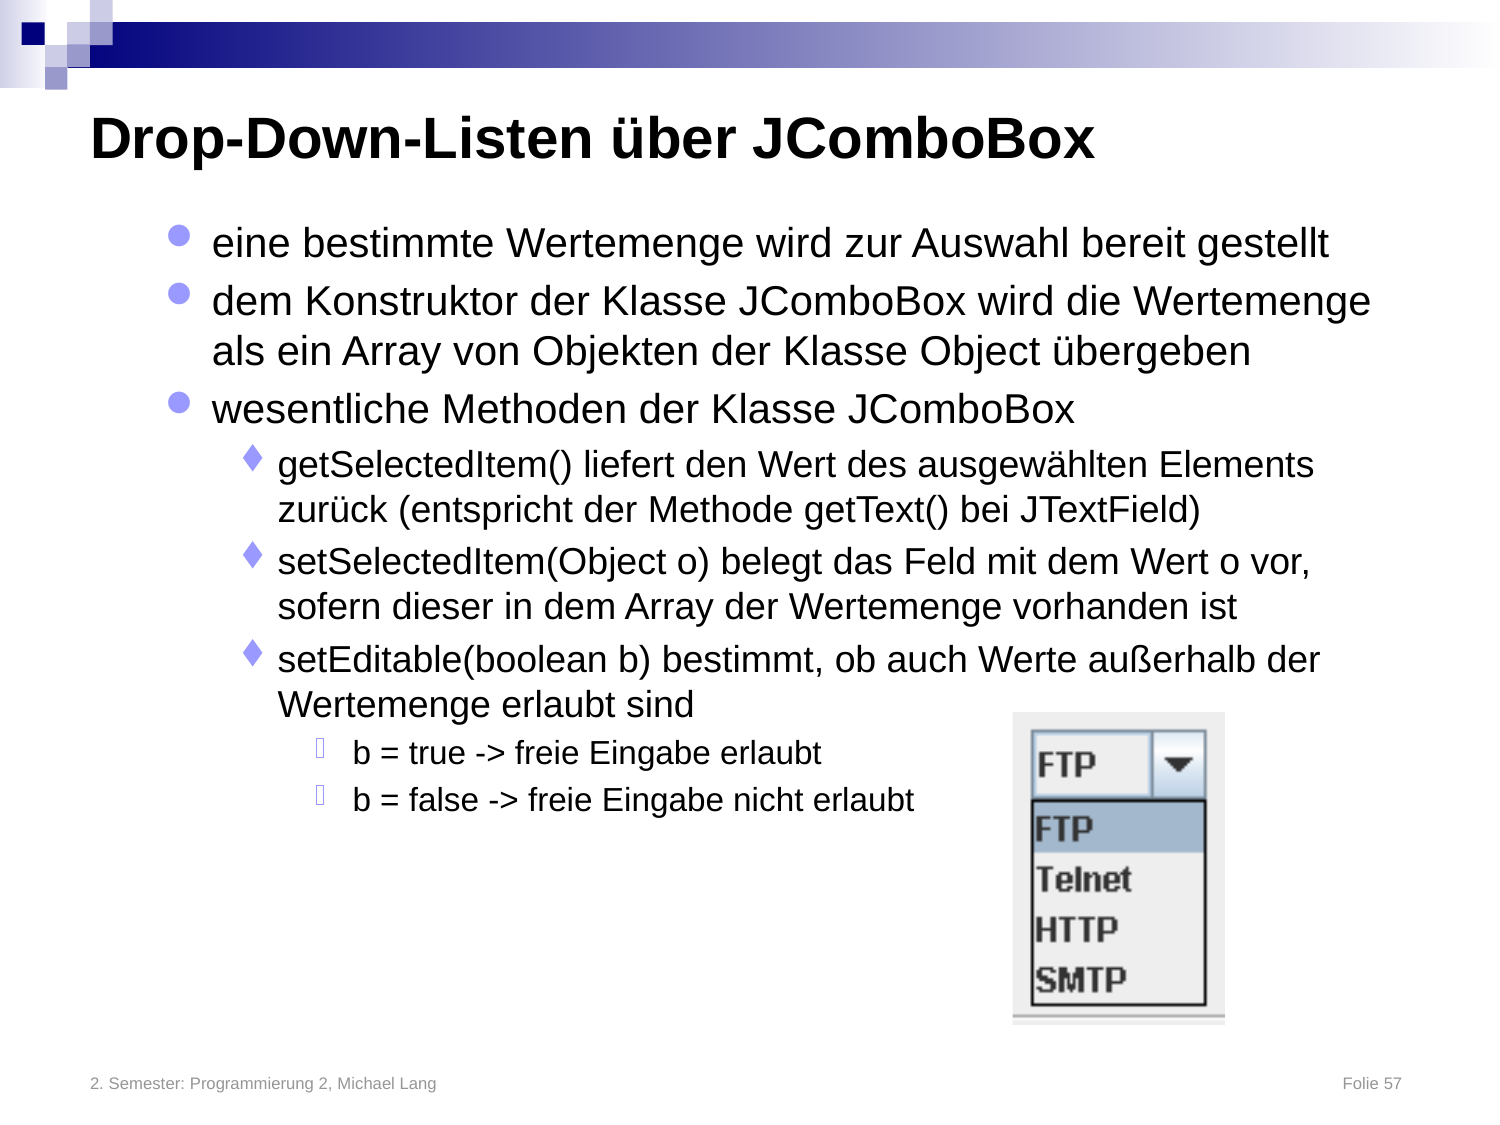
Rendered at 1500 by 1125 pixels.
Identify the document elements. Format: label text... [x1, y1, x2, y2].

title Drop-Down-Listen über JComboBox [75, 75, 1425, 197]
footer 2. Semester: Programmierung 2, Michael Lang Folie 57 [74, 1024, 1426, 1101]
list eine bestimmte Wertemenge wird zur Auswahl bereit gestellt dem Konstruktor der Klasse JComboBox wird die Wertemenge als ein Array von Objekten der Klasse Object übergeben wesentliche Methoden der Klasse JComboBox getSelectedItem() liefert den Wert des ausgewählten Elements zurück (entspricht der Methode getText() bei JTextField) setSelectedItem(Object o) belegt das Feld mit dem Wert o vor, sofern dieser in dem Array der Wertemenge vorhanden ist setEditable(boolean b) bestimmt, ob auch Werte außerhalb der Wertemenge erlaubt sind b = true -> freie Eingabe erlaubt b = false -> freie Eingabe nicht erlaubt [75, 208, 1425, 1025]
picture [1012, 712, 1226, 1026]
